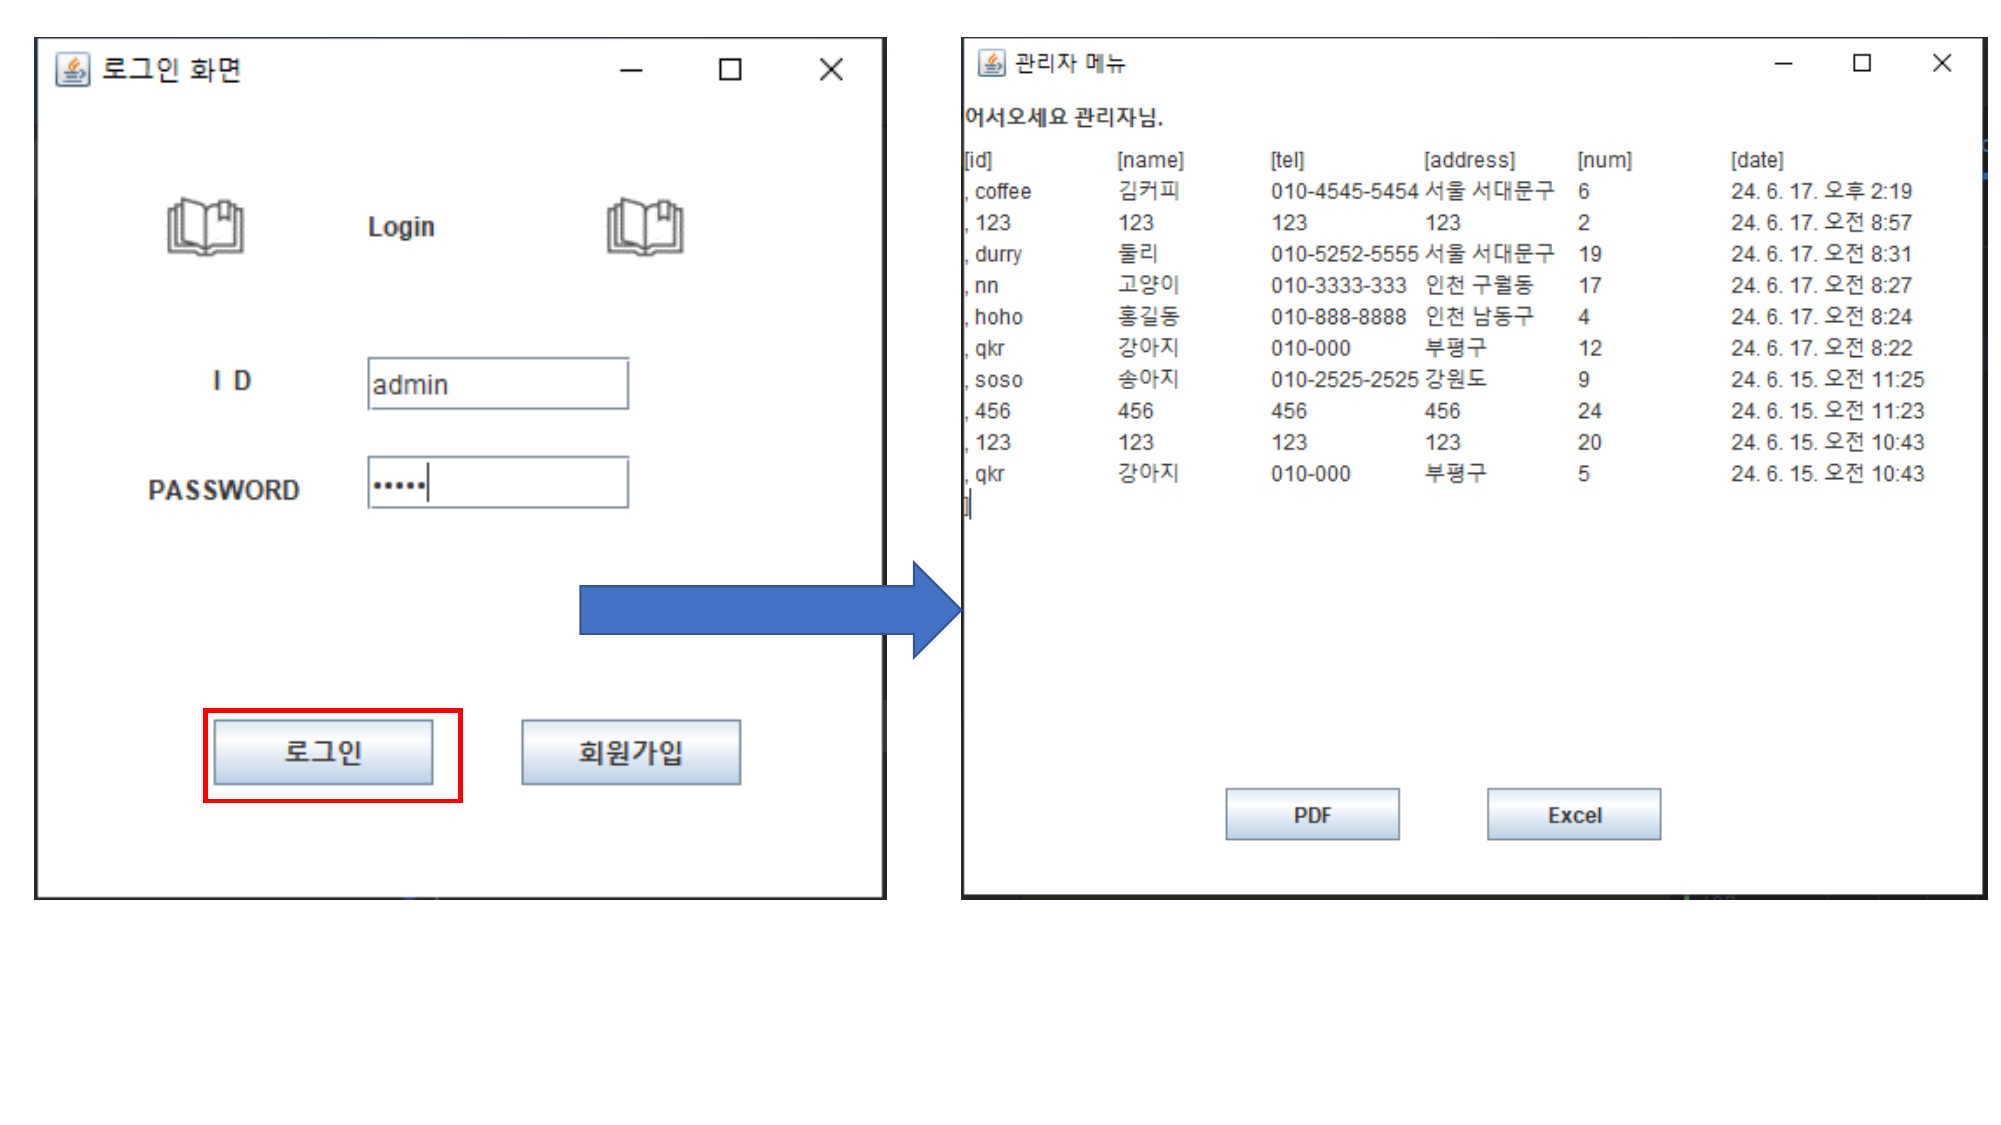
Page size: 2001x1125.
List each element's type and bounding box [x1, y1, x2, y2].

picture [34, 37, 887, 900]
text_box [886, 560, 961, 661]
picture [961, 37, 1988, 900]
